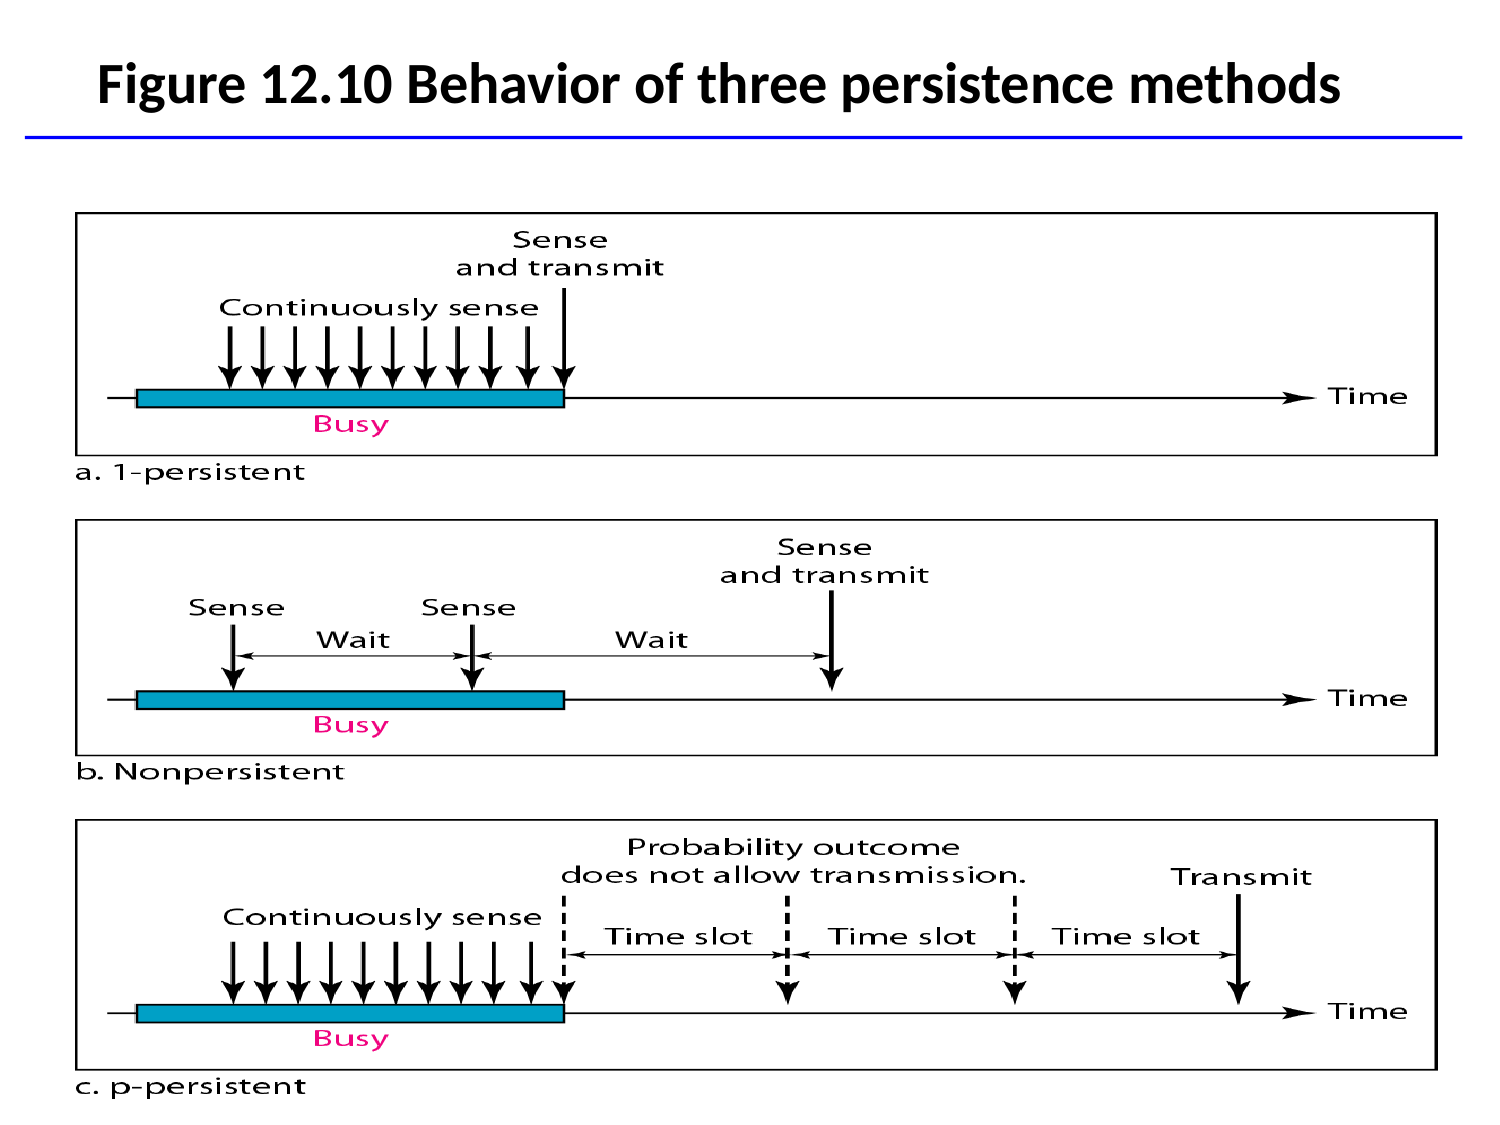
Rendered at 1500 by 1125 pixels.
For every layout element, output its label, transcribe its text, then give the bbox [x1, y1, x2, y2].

text_box Figure 12.10 Behavior of three persistence methods [83, 37, 1358, 123]
picture [74, 212, 1438, 1101]
